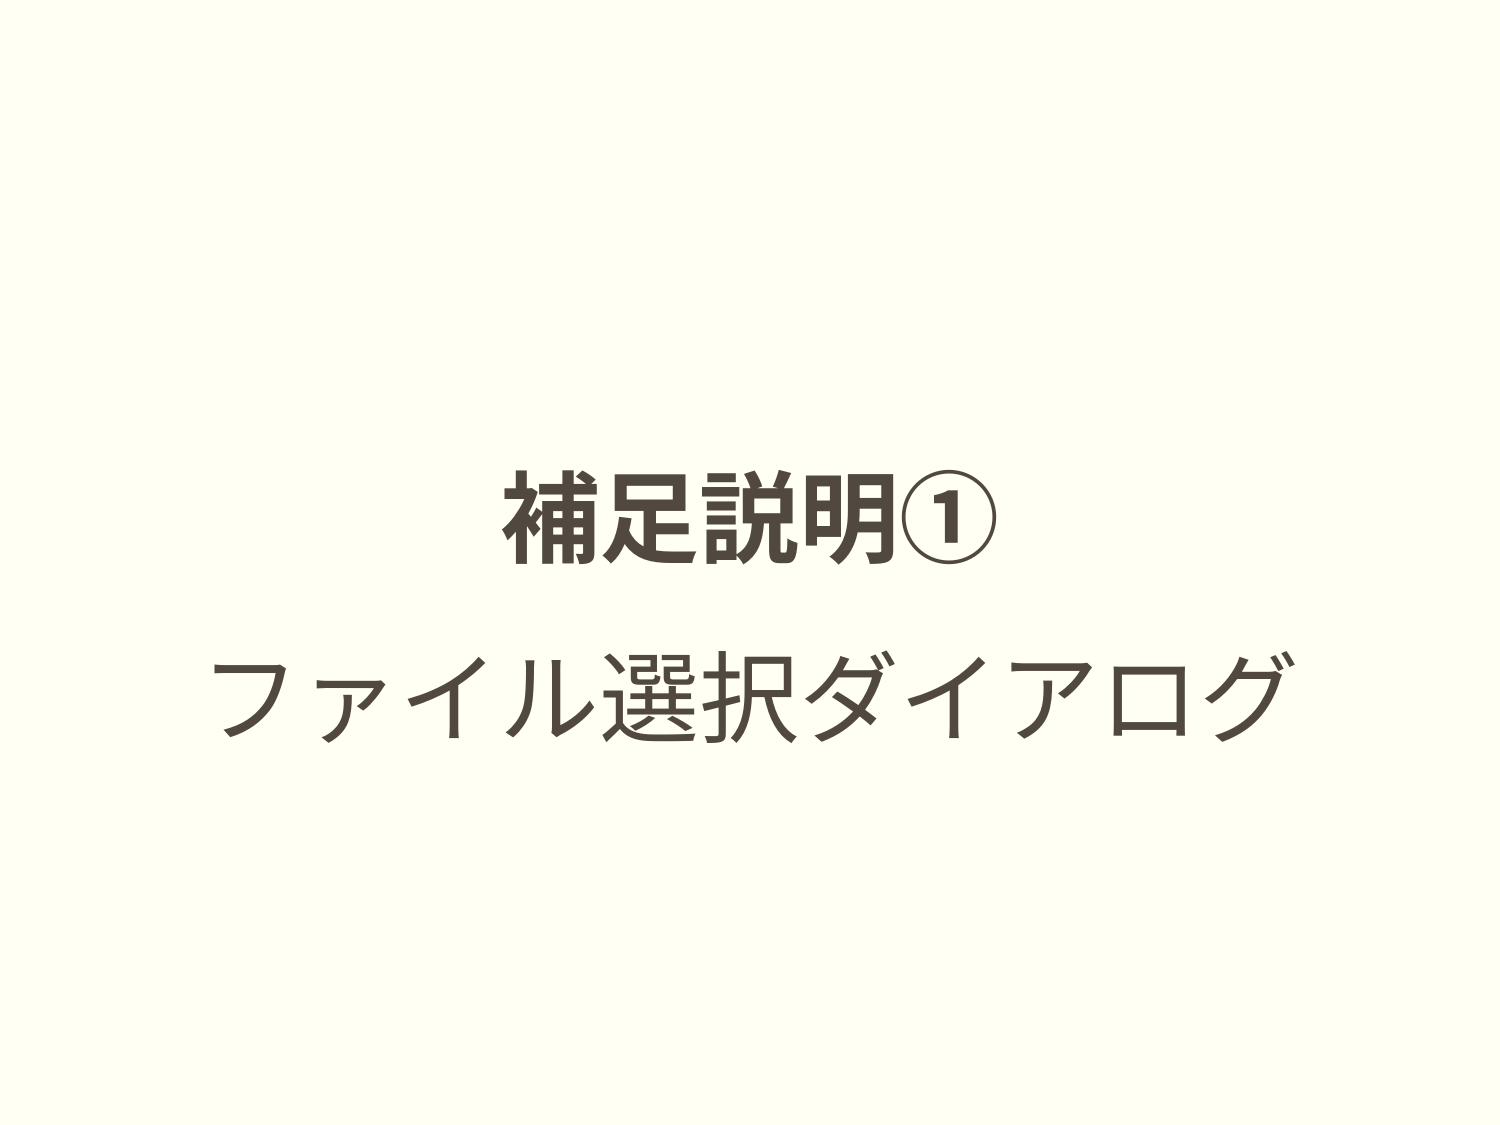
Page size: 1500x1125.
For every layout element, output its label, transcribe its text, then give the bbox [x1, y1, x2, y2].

text_box 補足説明① ファイル選択ダイアログ [68, 463, 1431, 763]
